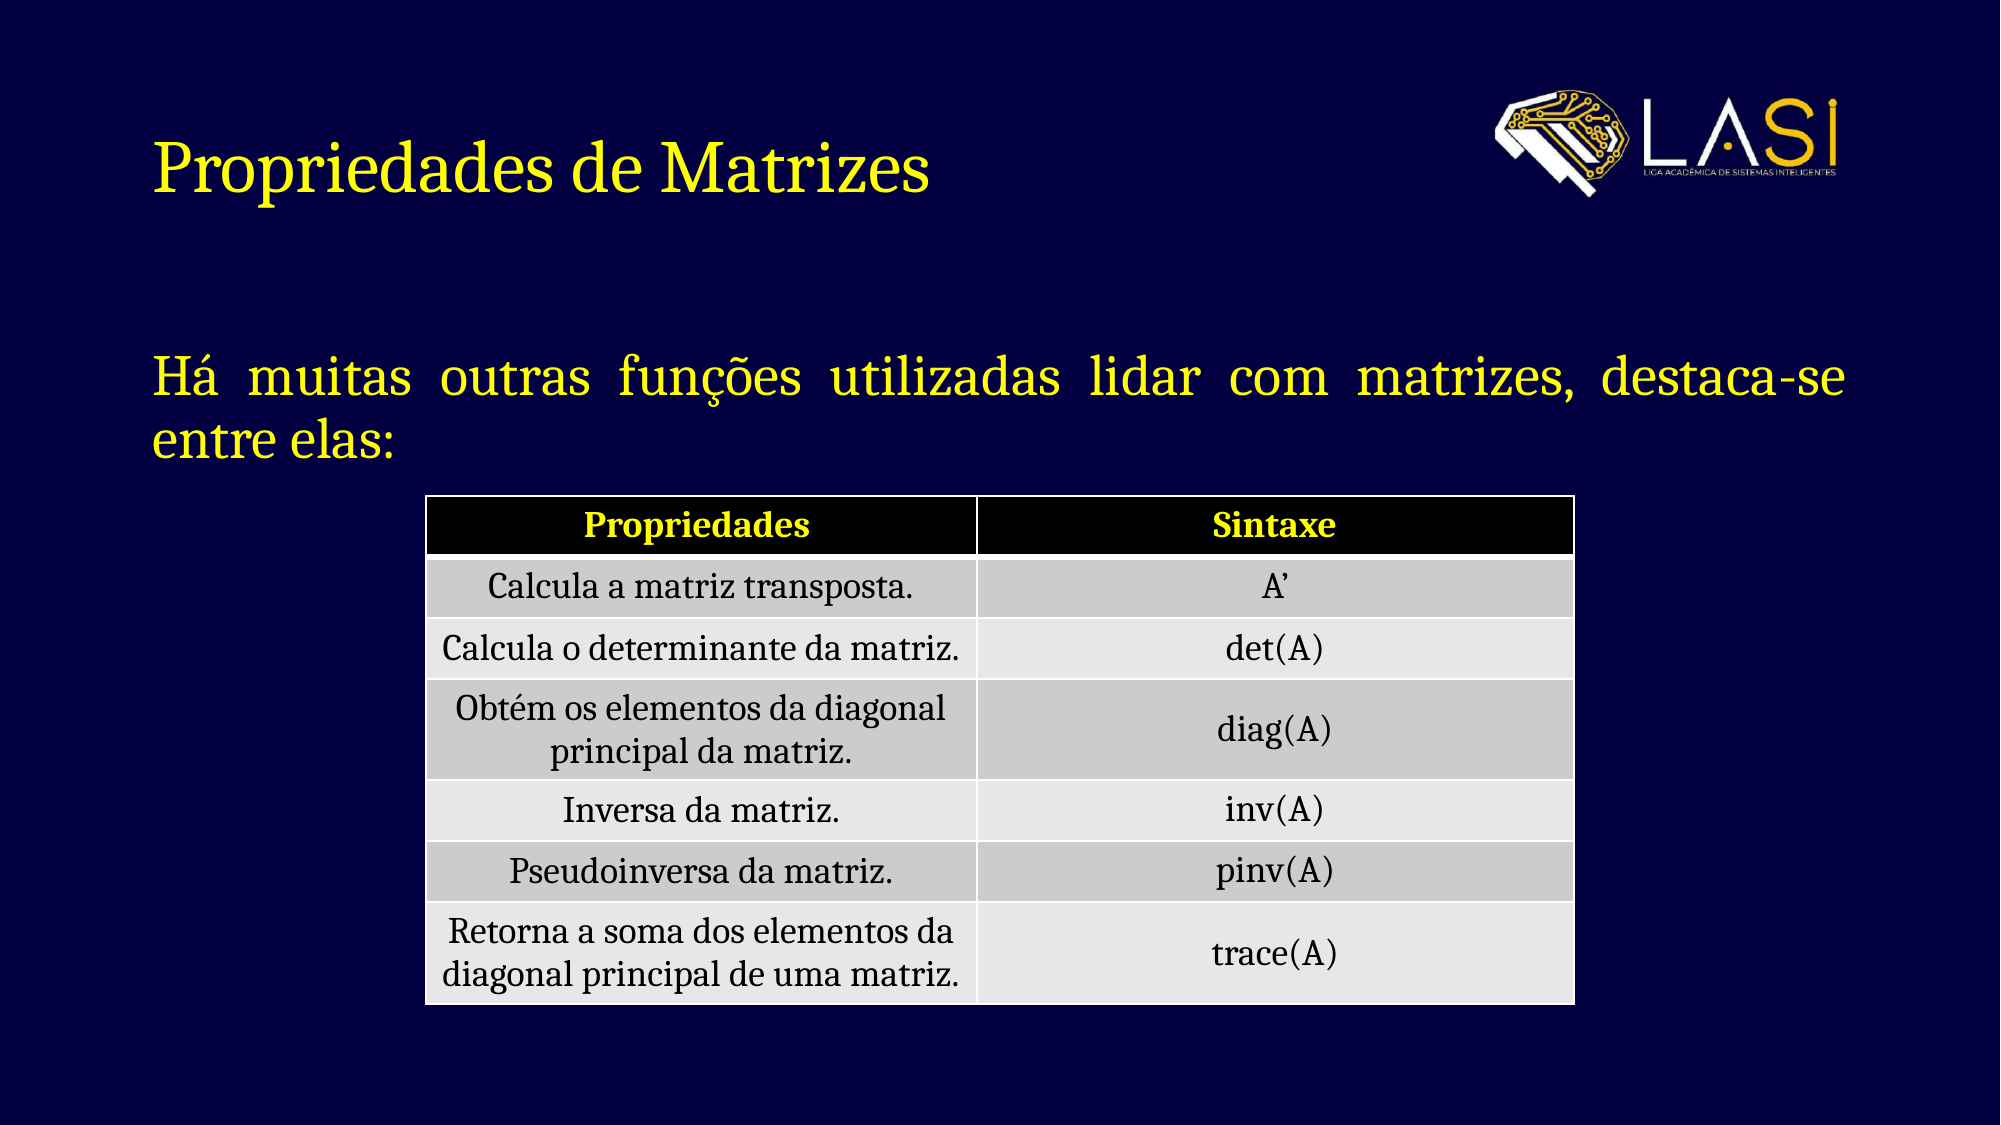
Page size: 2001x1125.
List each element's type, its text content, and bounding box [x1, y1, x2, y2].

table_cell Calcula o determinante da matriz. [427, 619, 976, 678]
table_cell Pseudoinversa da matriz. [427, 842, 976, 901]
table_cell Inversa da matriz. [427, 781, 976, 840]
table_cell diag(A) [978, 680, 1573, 779]
table_header Sintaxe [978, 497, 1573, 554]
table_header Propriedades [427, 497, 976, 554]
table_cell Obtém os elementos da diagonal principal da matriz. [427, 680, 976, 779]
list Há muitas outras funções utilizadas lidar com matrizes, destaca-se entre elas: [137, 338, 1863, 1014]
table_cell A’ [978, 560, 1573, 617]
table_cell pinv(A) [978, 842, 1573, 901]
picture [1493, 77, 1848, 204]
table_cell inv(A) [978, 781, 1573, 840]
table_cell trace(A) [978, 903, 1573, 1003]
title Propriedades de Matrizes [137, 59, 1863, 278]
table_cell det(A) [978, 619, 1573, 678]
table_cell Retorna a soma dos elementos da diagonal principal de uma matriz. [427, 903, 976, 1003]
table_cell Calcula a matriz transposta. [427, 560, 976, 617]
